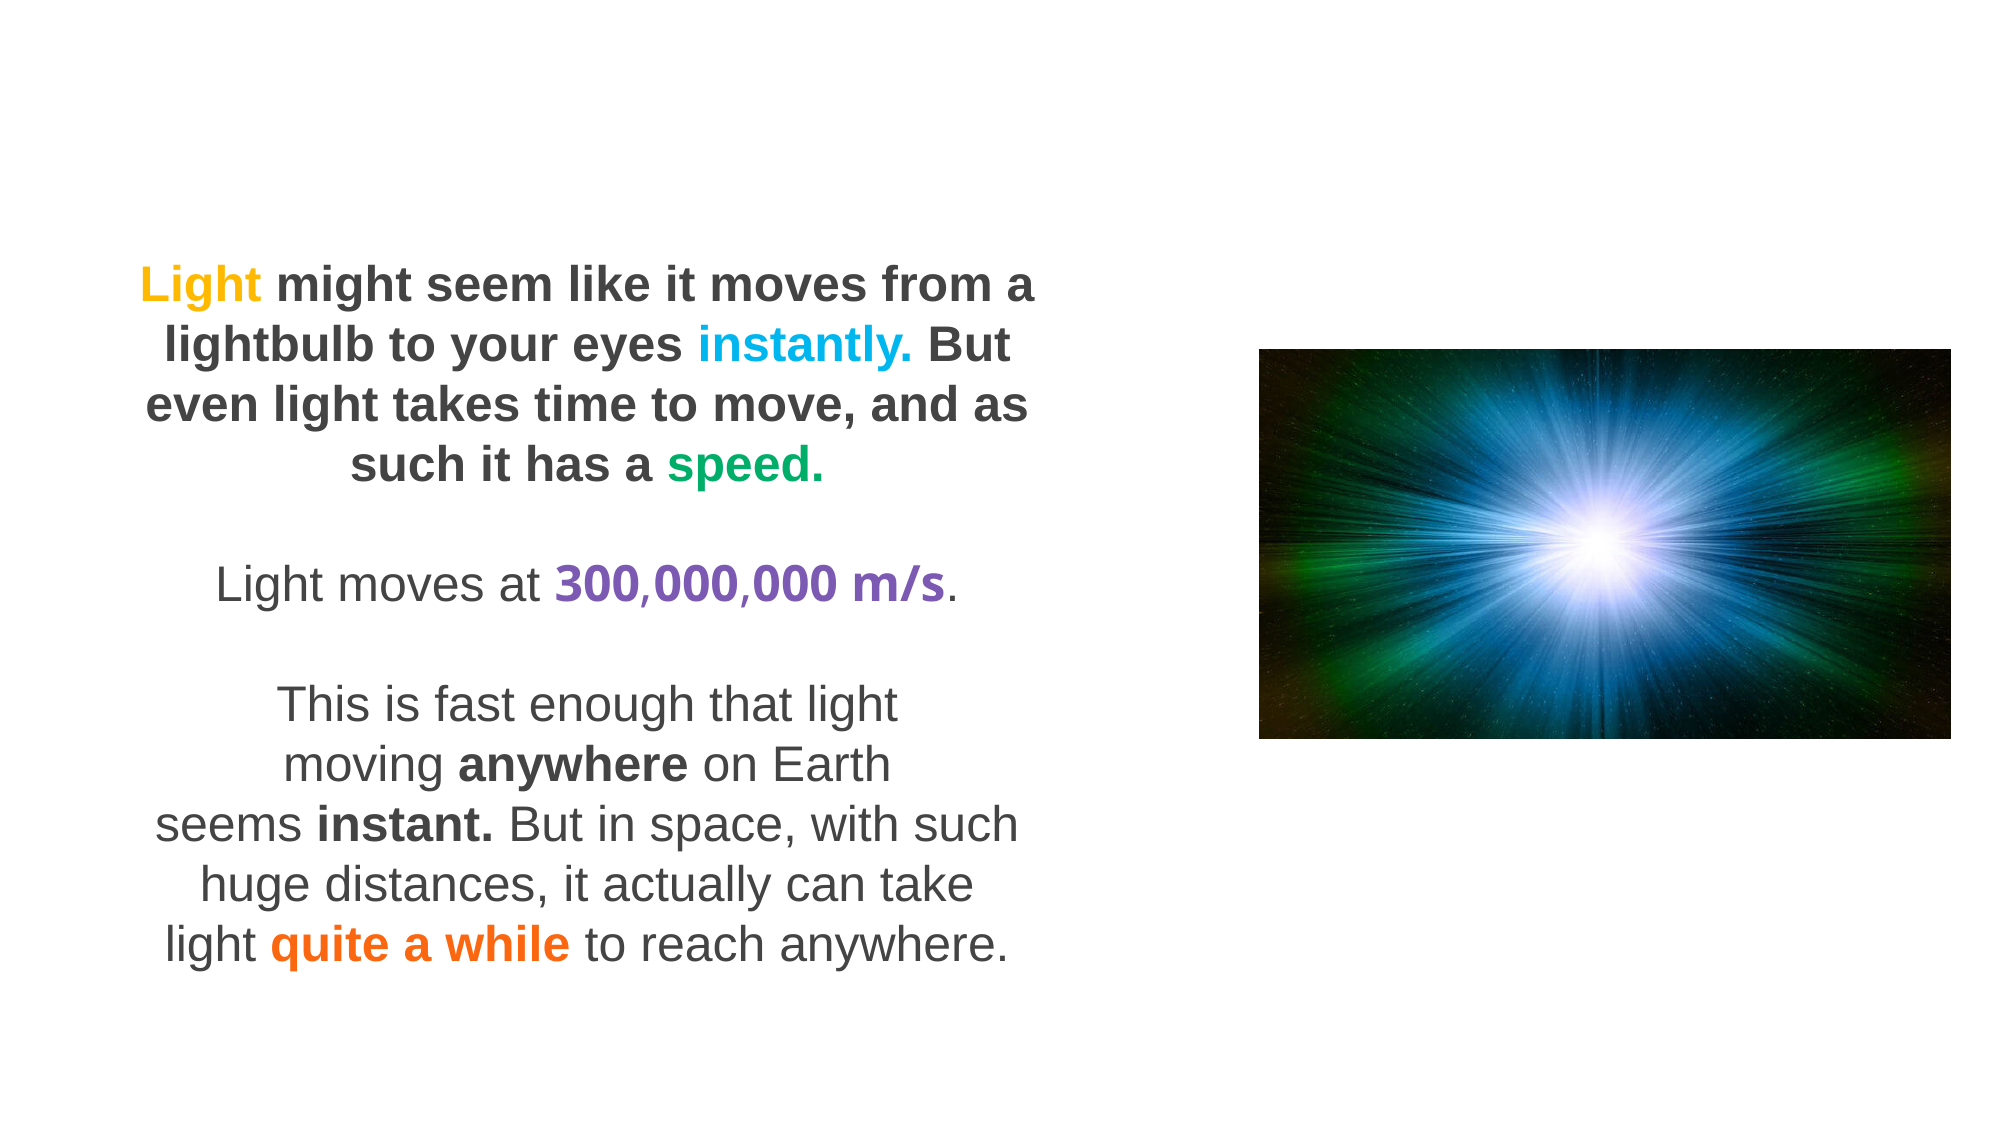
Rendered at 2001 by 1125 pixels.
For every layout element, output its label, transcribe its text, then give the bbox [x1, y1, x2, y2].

picture [1495, 642, 1501, 649]
text_box Light might seem like it moves from a lightbulb to your eyes instantly. But even light takes time to move, and as such it has a speed. Light moves at 300,000,000 m/s. This is fast enough that light moving anywhere on Earth seems instant. But in space, with such huge distances, it actually can take light quite a while to reach anywhere. [85, 244, 1090, 979]
picture [1259, 349, 1951, 739]
picture [1745, 522, 1751, 531]
picture [1413, 537, 1431, 542]
picture [1743, 545, 1750, 556]
picture [1739, 565, 1753, 569]
picture [1644, 402, 1653, 407]
